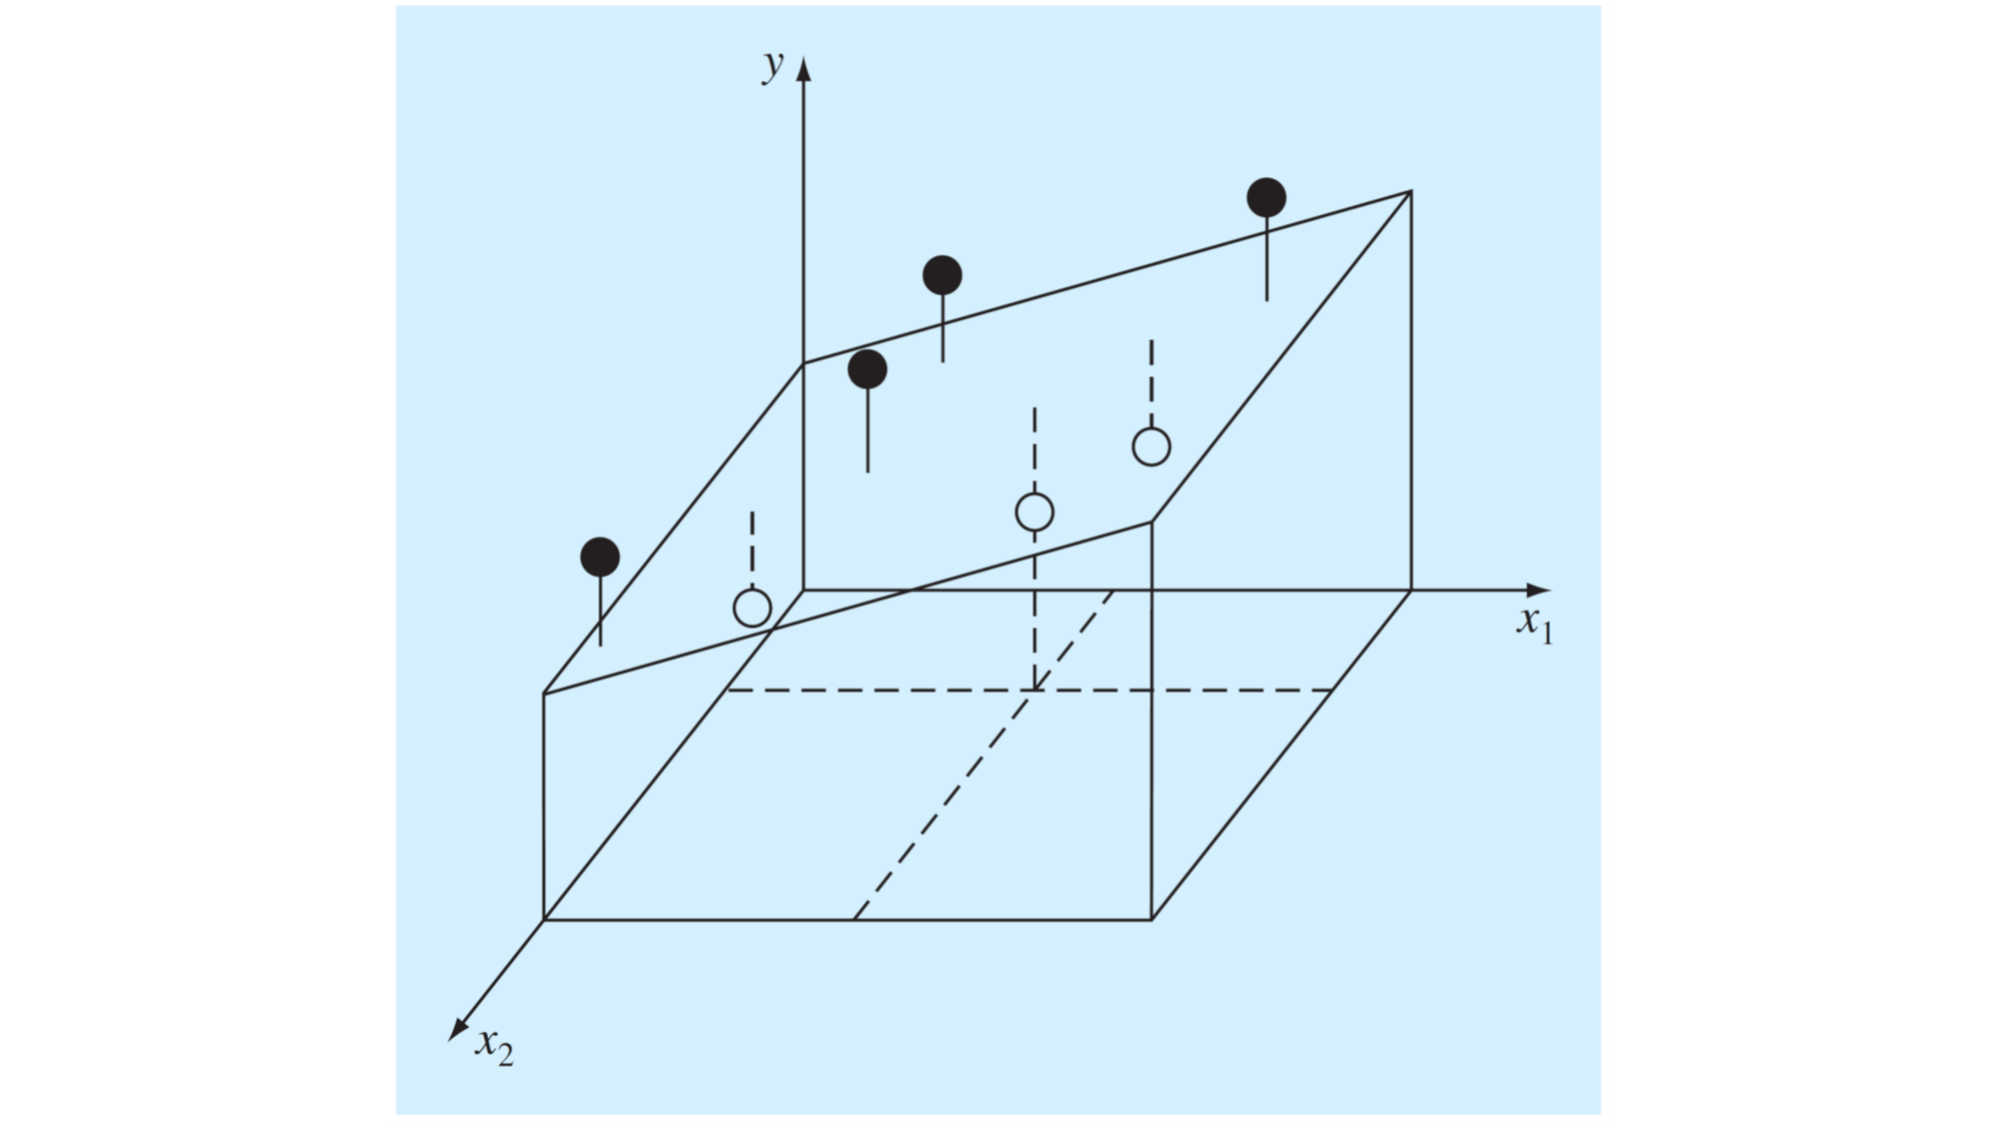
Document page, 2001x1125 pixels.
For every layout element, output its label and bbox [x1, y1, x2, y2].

picture [388, 0, 1611, 1125]
